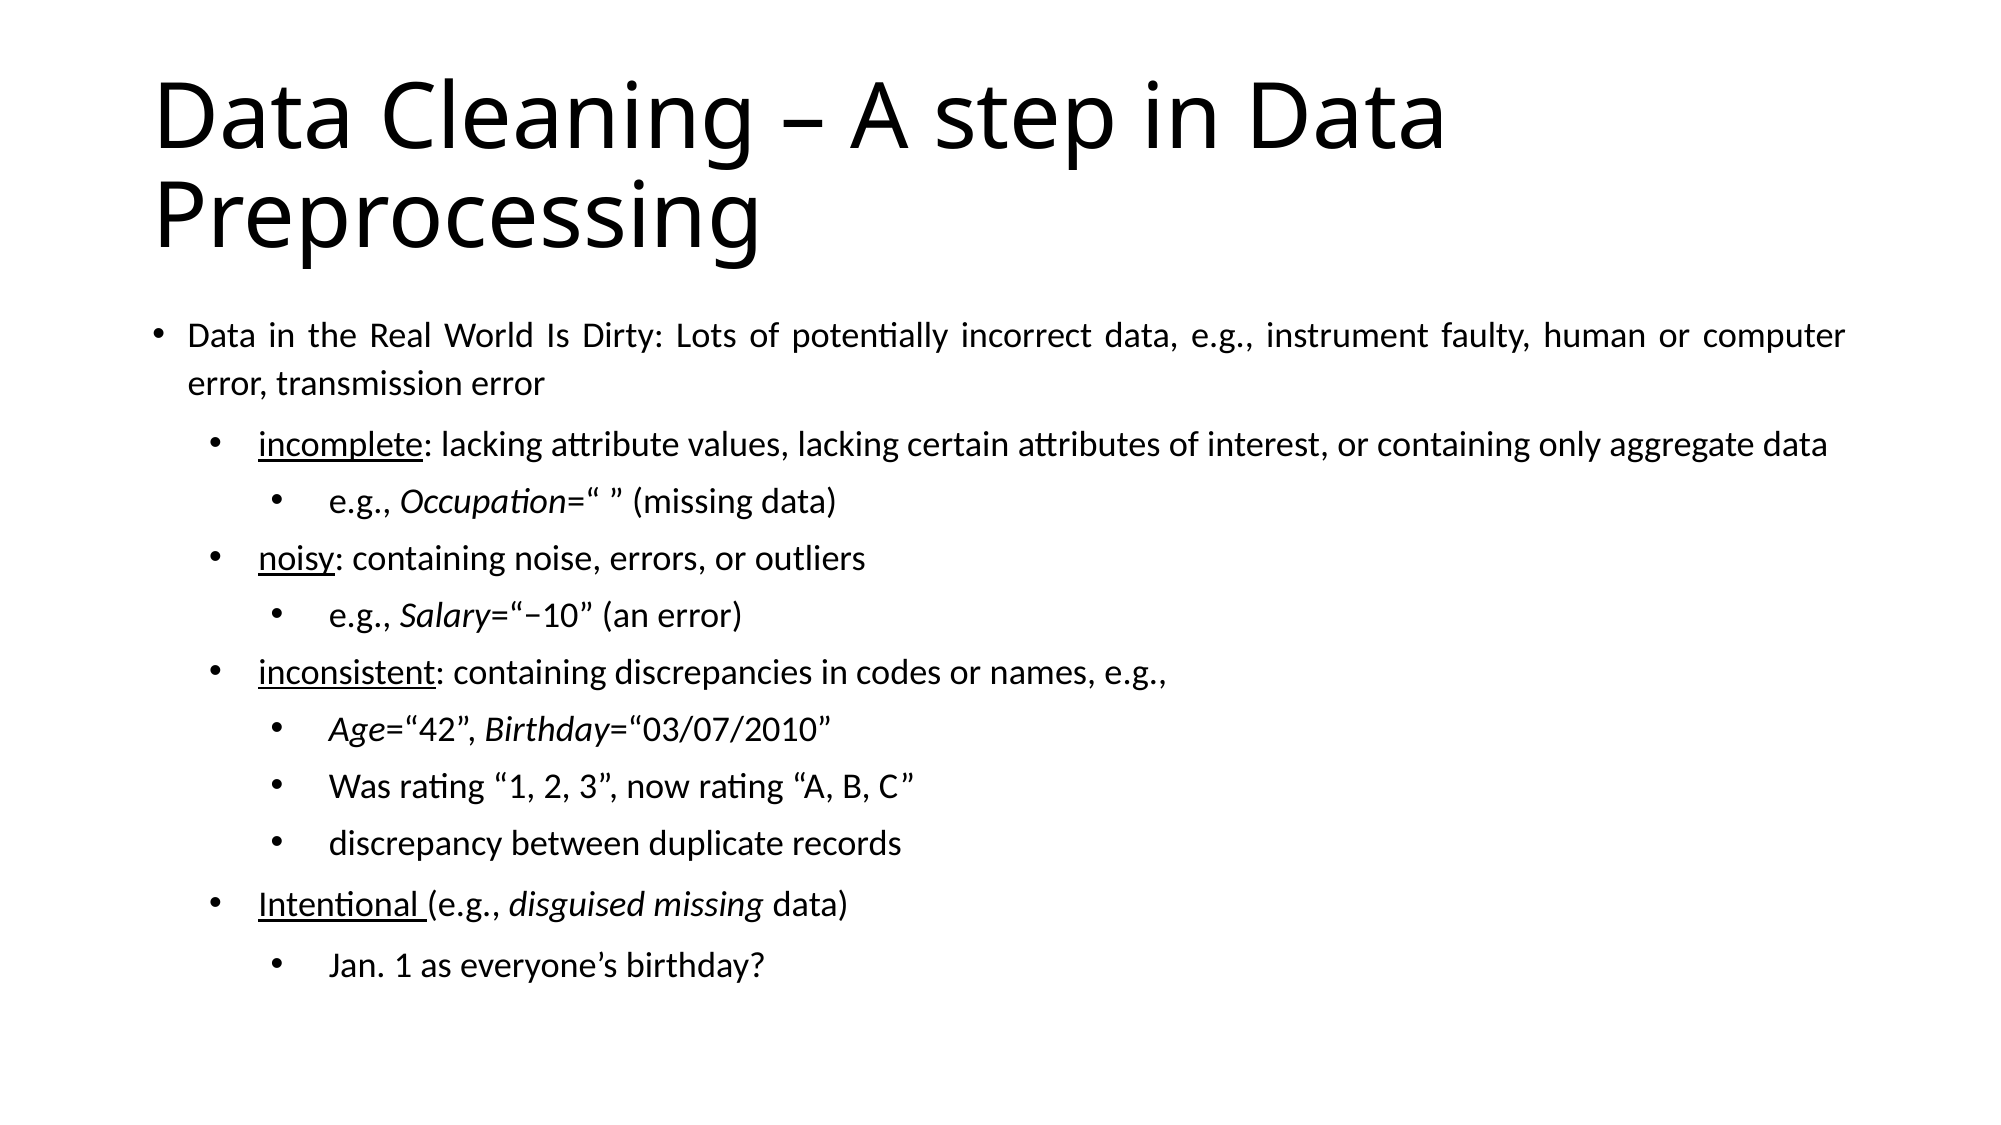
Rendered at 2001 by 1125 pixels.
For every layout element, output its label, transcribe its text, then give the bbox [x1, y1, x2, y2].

list Data in the Real World Is Dirty: Lots of potentially incorrect data, e.g., instrument faulty, human or computer error, transmission error incomplete: lacking attribute values, lacking certain attributes of interest, or containing only aggregate data e.g., Occupation=“ ” (missing data) noisy: containing noise, errors, or outliers e.g., Salary=“−10” (an error) inconsistent: containing discrepancies in codes or names, e.g., Age=“42”, Birthday=“03/07/2010” Was rating “1, 2, 3”, now rating “A, B, C” discrepancy between duplicate records Intentional (e.g., disguised missing data) Jan. 1 as everyone’s birthday? [137, 299, 1863, 1014]
title Data Cleaning – A step in Data Preprocessing [137, 59, 1863, 278]
